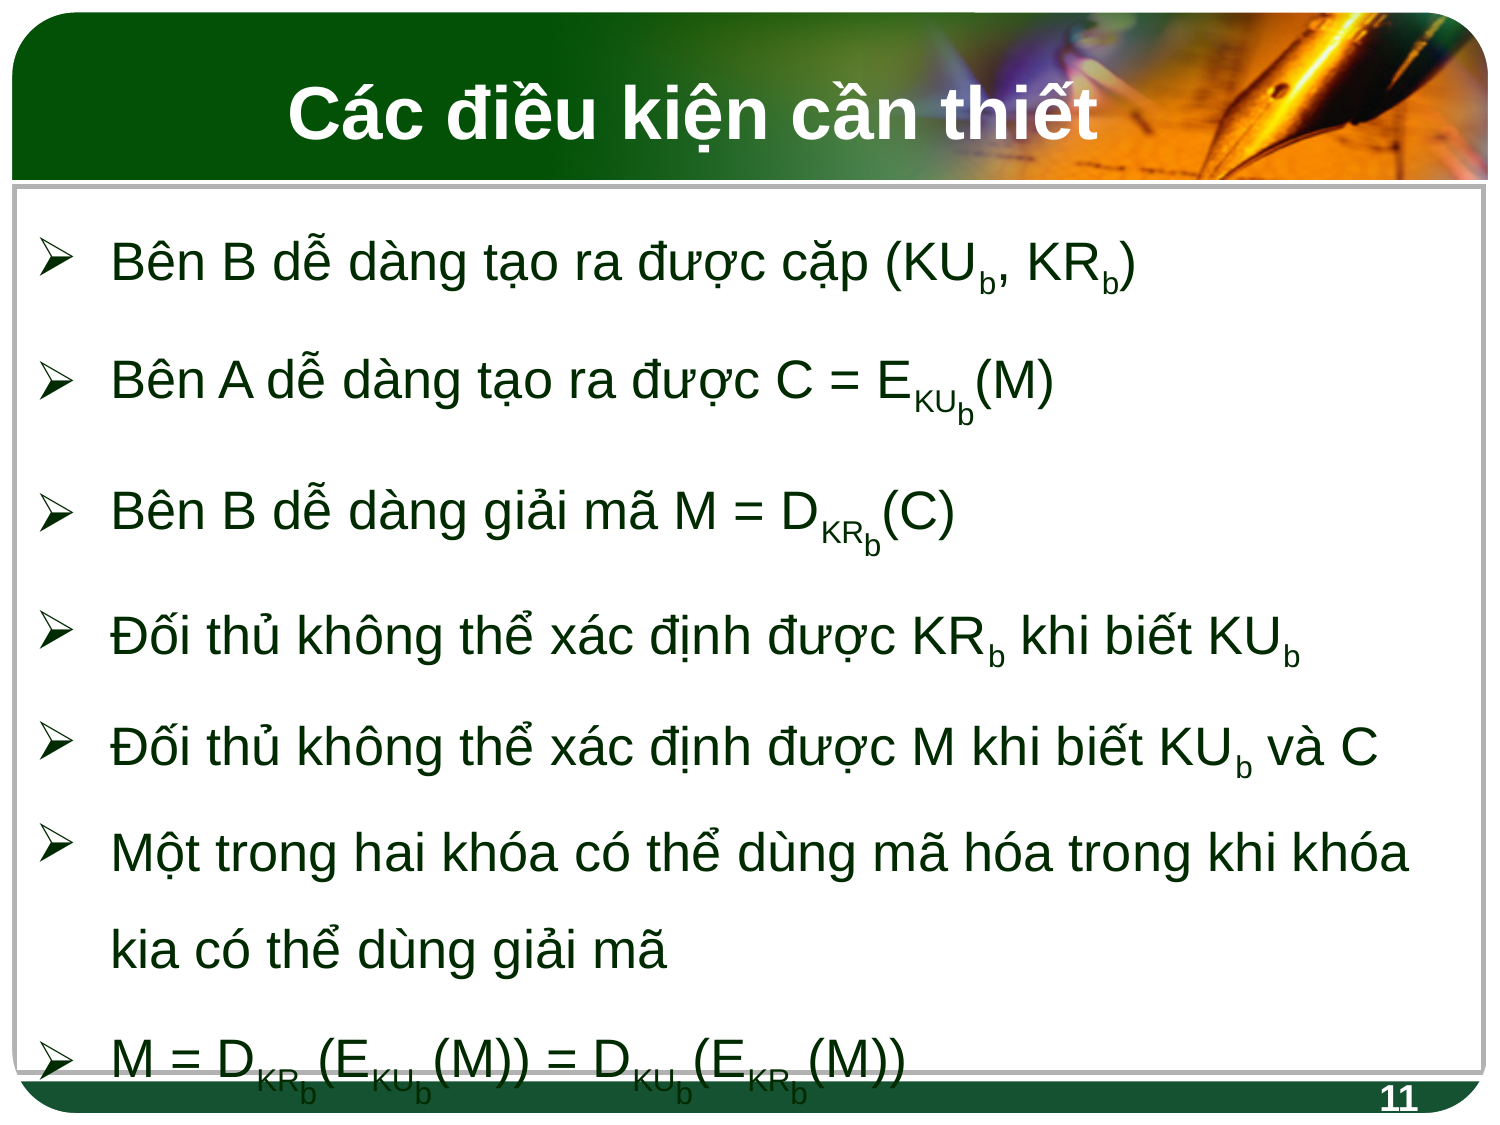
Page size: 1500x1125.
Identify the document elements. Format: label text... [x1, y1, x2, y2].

text_box Bên B dễ dàng tạo ra được cặp (KUb, KRb) Bên A dễ dàng tạo ra được C = EKUb(M) Bên B dễ dàng giải mã M = DKRb(C) Đối thủ không thể xác định được KRb khi biết KUb Đối thủ không thể xác định được M khi biết KUb và C Một trong hai khóa có thể dùng mã hóa trong khi khóa kia có thể dùng giải mã M = DKRb(EKUb(M)) = DKUb(EKRb(M)) Không thực sự cần thiết [20, 182, 1475, 1125]
picture [13, 13, 1487, 180]
text_box Các điều kiện cần thiết [24, 57, 1363, 150]
